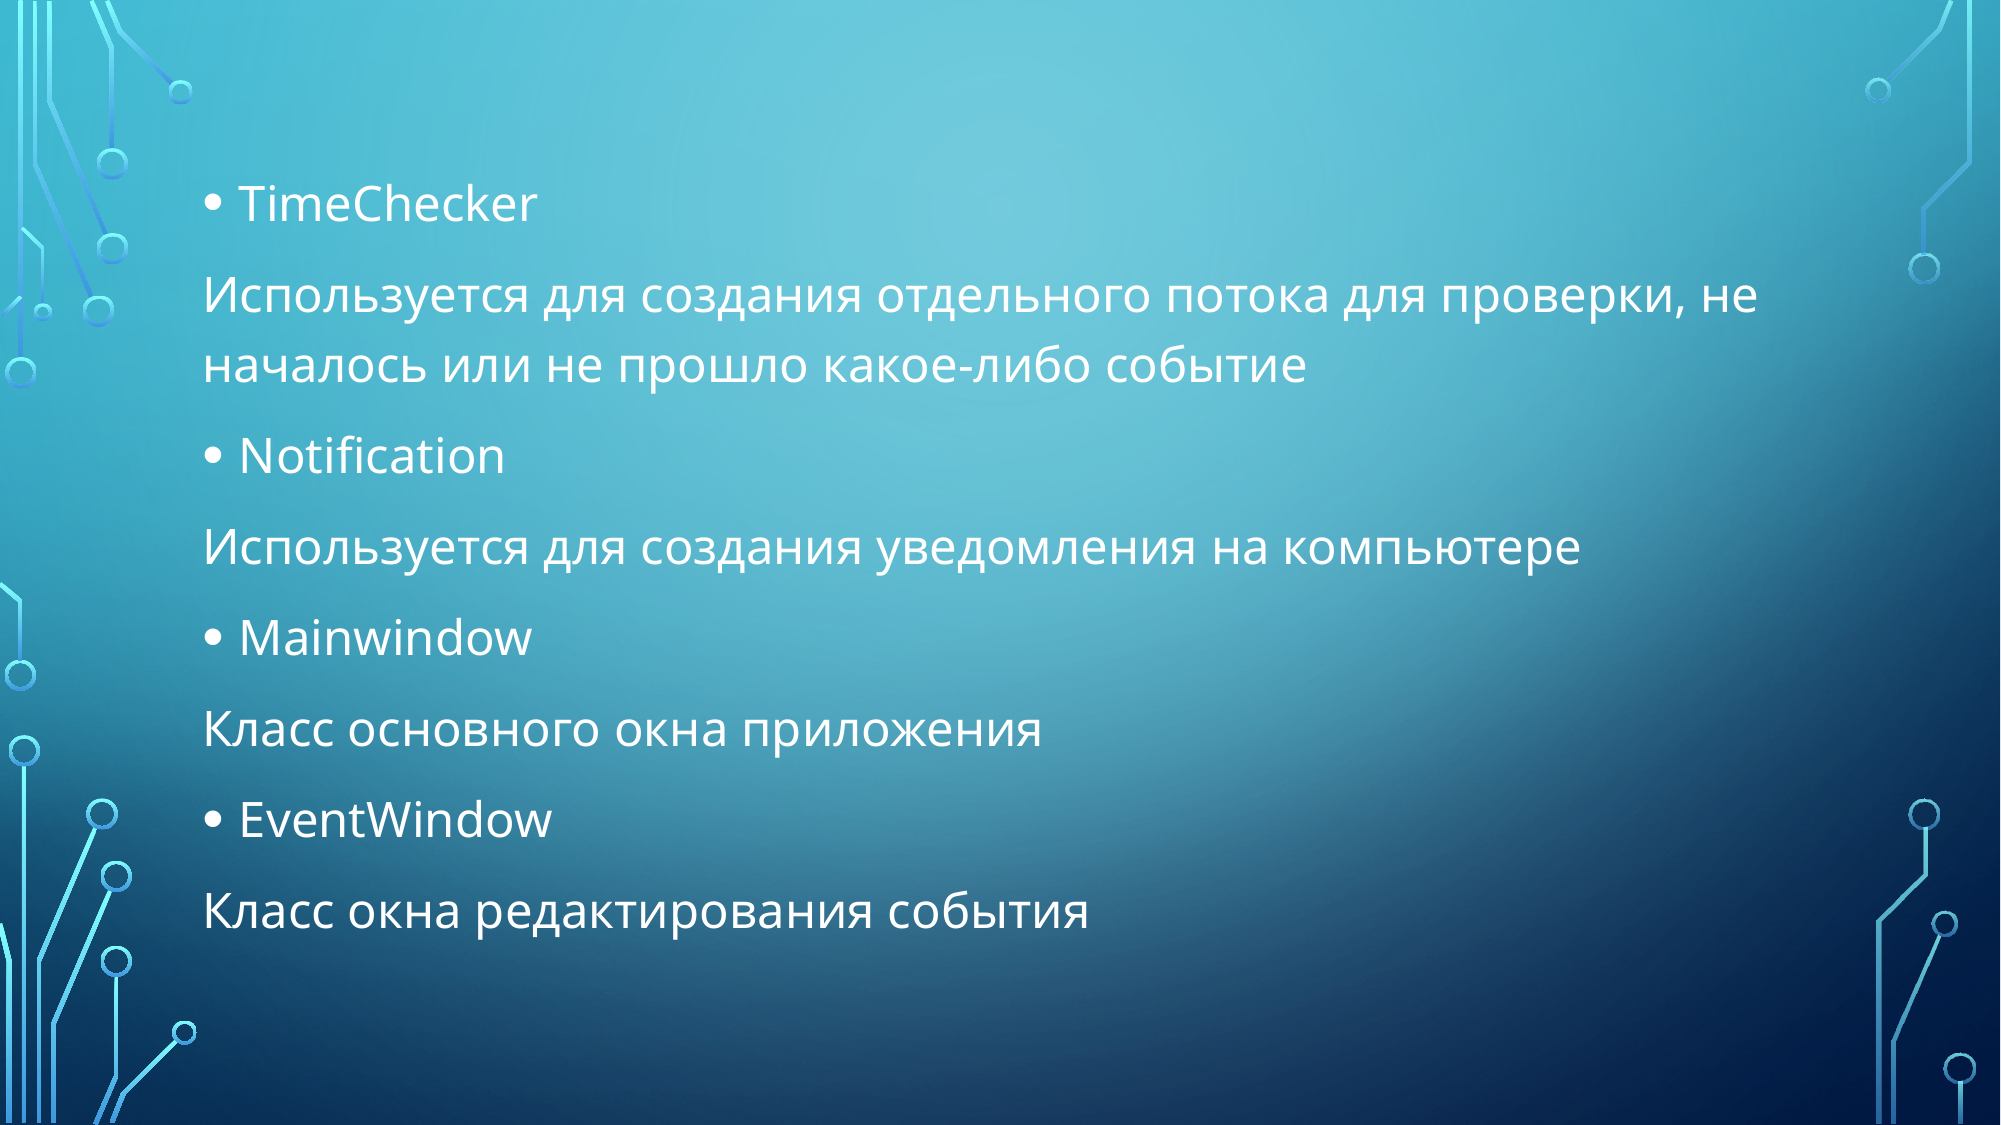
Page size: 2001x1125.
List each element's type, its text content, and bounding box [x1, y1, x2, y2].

list TimeChecker Используется для создания отдельного потока для проверки, не началось или не прошло какое-либо событие Notification Используется для создания уведомления на компьютере Mainwindow Класс основного окна приложения EventWindow Класс окна редактирования события [187, 153, 1813, 950]
